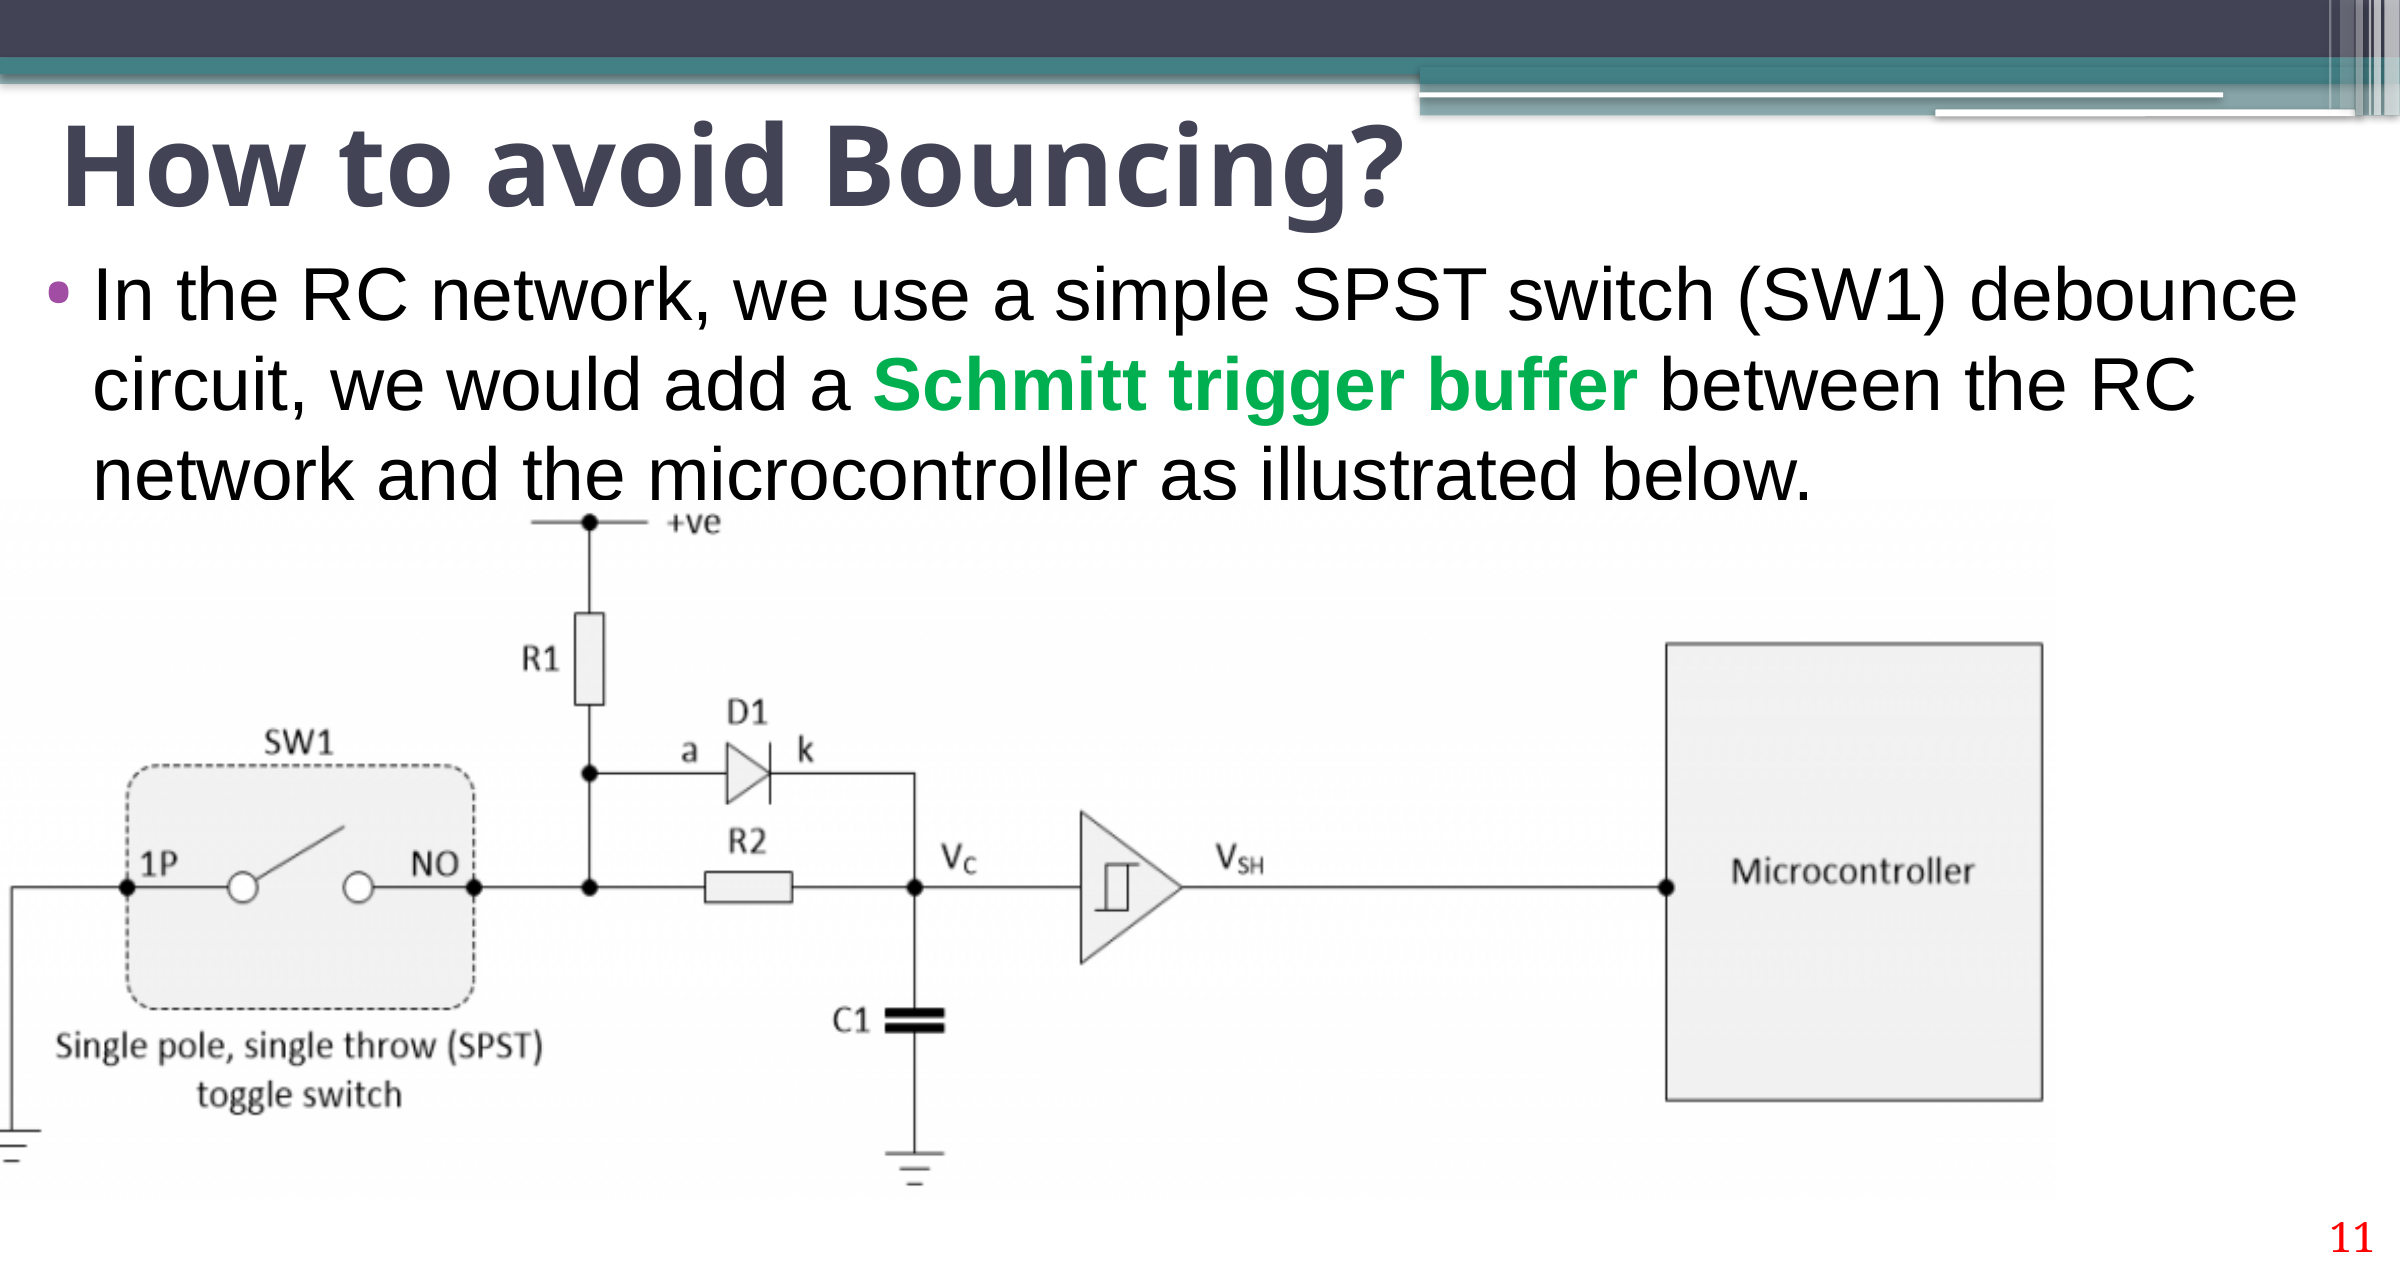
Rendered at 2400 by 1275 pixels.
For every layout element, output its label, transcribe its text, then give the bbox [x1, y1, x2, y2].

slide_number 11 [2162, 1222, 2391, 1275]
list In the RC network, we use a simple SPST switch (SW1) debounce circuit, we would add a Schmitt trigger buffer between the RC network and the microcontroller as illustrated below. [24, 237, 2375, 563]
title How to avoid Bouncing? [43, 62, 1574, 237]
picture [0, 499, 2057, 1198]
